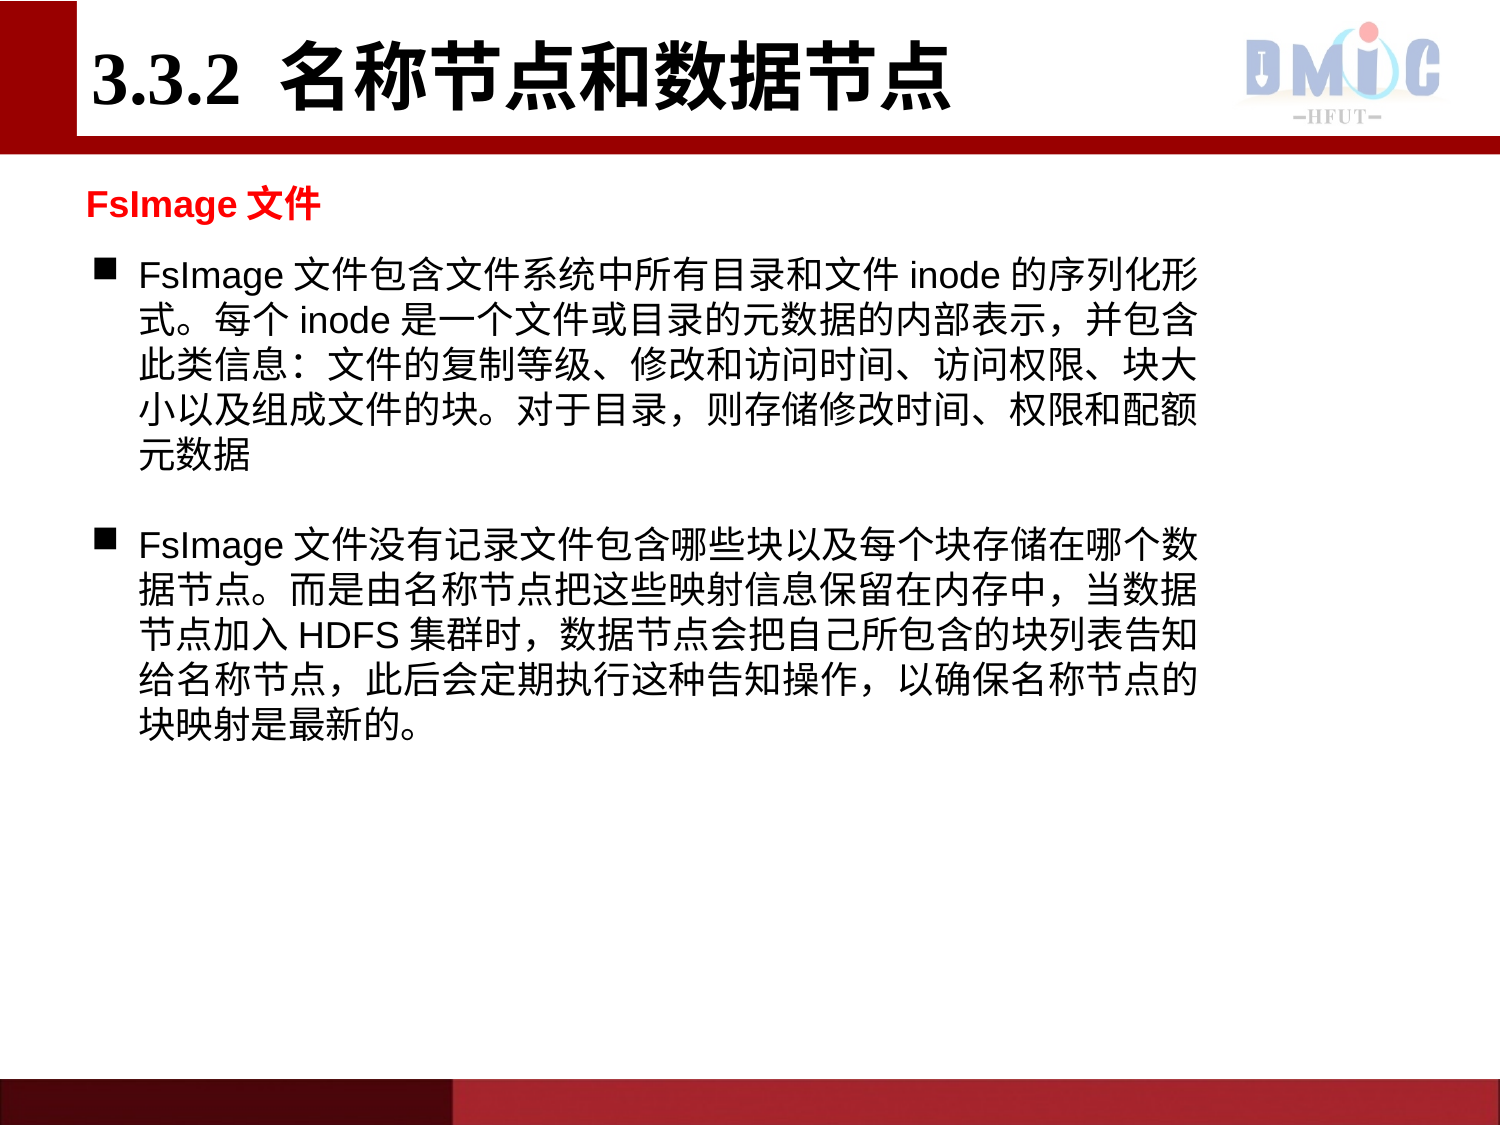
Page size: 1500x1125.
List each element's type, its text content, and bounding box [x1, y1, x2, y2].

text_box FsImage文件包含文件系统中所有目录和文件inode的序列化形式。每个inode是一个文件或目录的元数据的内部表示，并包含此类信息：文件的复制等级、修改和访问时间、访问权限、块大小以及组成文件的块。对于目录，则存储修改时间、权限和配额元数据 FsImage文件没有记录文件包含哪些块以及每个块存储在哪个数据节点。而是由名称节点把这些映射信息保留在内存中，当数据节点加入HDFS集群时，数据节点会把自己所包含的块列表告知给名称节点，此后会定期执行这种告知操作，以确保名称节点的块映射是最新的。 [76, 243, 1215, 799]
picture [0, 1079, 1500, 1125]
title 3.3.2 名称节点和数据节点 [76, 0, 1390, 151]
text_box FsImage文件 [71, 172, 337, 233]
